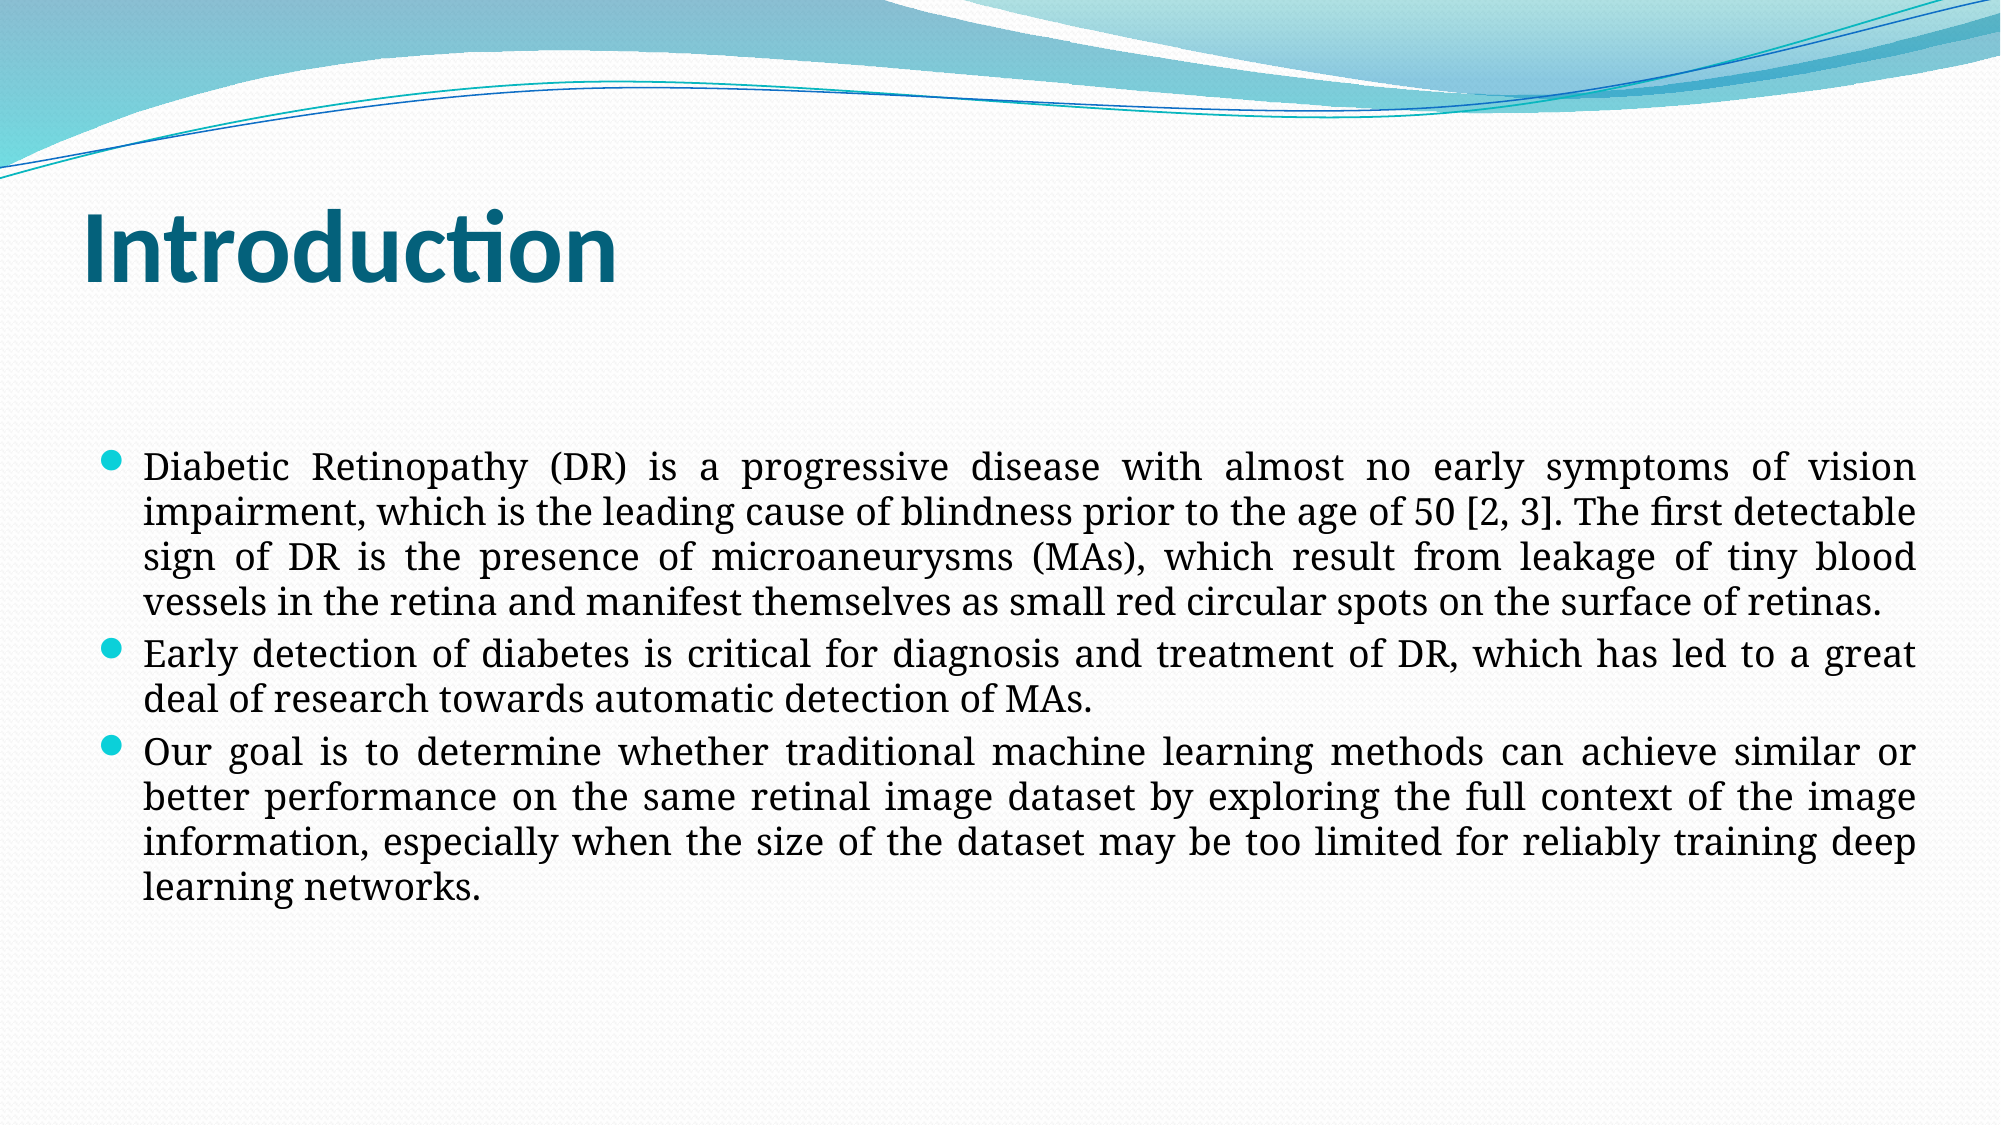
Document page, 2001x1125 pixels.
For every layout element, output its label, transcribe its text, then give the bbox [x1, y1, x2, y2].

title Introduction [80, 115, 1881, 303]
list Diabetic Retinopathy (DR) is a progressive disease with almost no early symptoms of vision impairment, which is the leading cause of blindness prior to the age of 50 [2, 3]. The first detectable sign of DR is the presence of microaneurysms (MAs), which result from leakage of tiny blood vessels in the retina and manifest themselves as small red circular spots on the surface of retinas. Early detection of diabetes is critical for diagnosis and treatment of DR, which has led to a great deal of research towards automatic detection of MAs. Our goal is to determine whether traditional machine learning methods can achieve similar or better performance on the same retinal image dataset by exploring the full context of the image information, especially when the size of the dataset may be too limited for reliably training deep learning networks. [83, 435, 1934, 1048]
